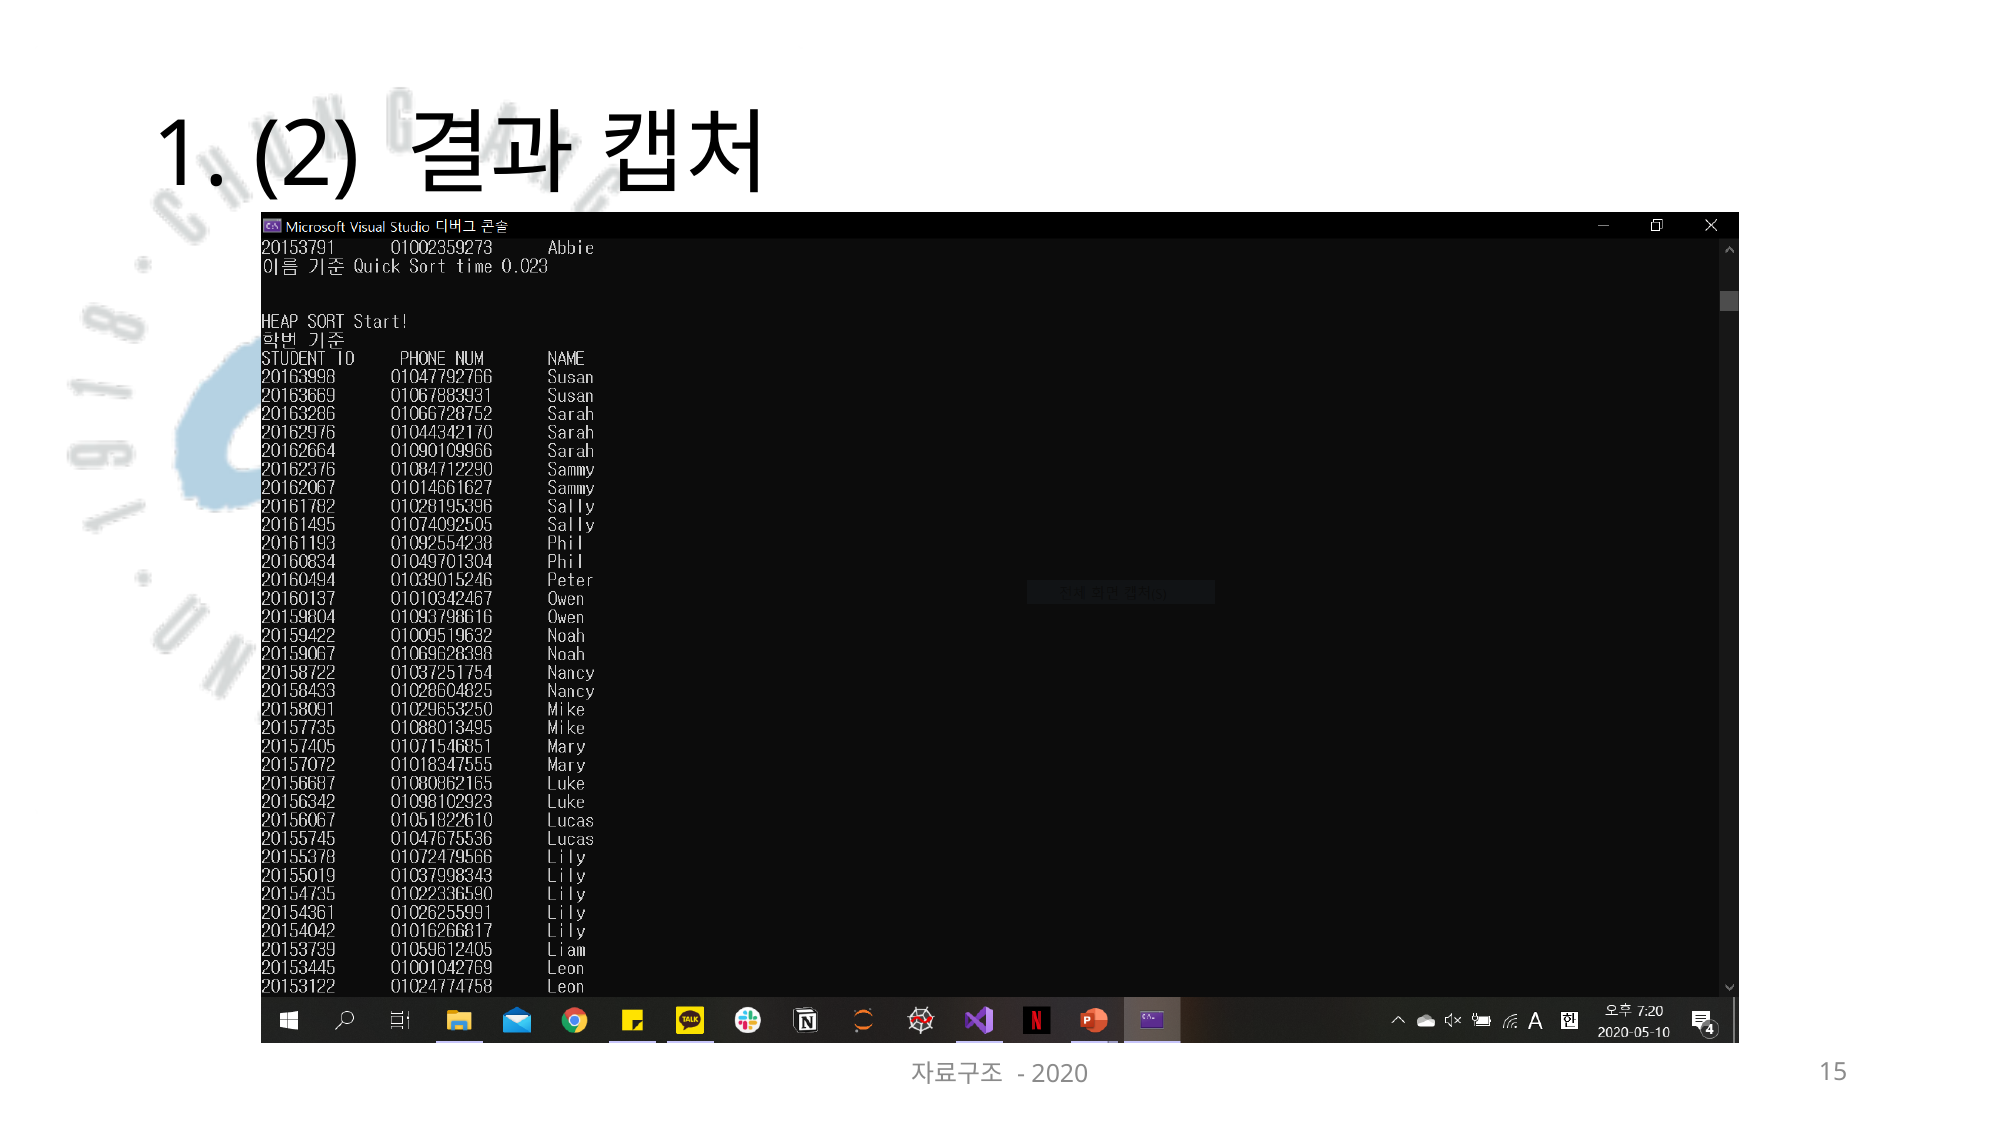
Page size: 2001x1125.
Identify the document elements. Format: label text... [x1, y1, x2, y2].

title 1. (2) 결과 캡처 [803, 46, 1863, 264]
slide_number 15 [1412, 1042, 1863, 1103]
picture [35, 46, 1739, 1043]
footer 자료구조 - 2020 [662, 1043, 1338, 1103]
